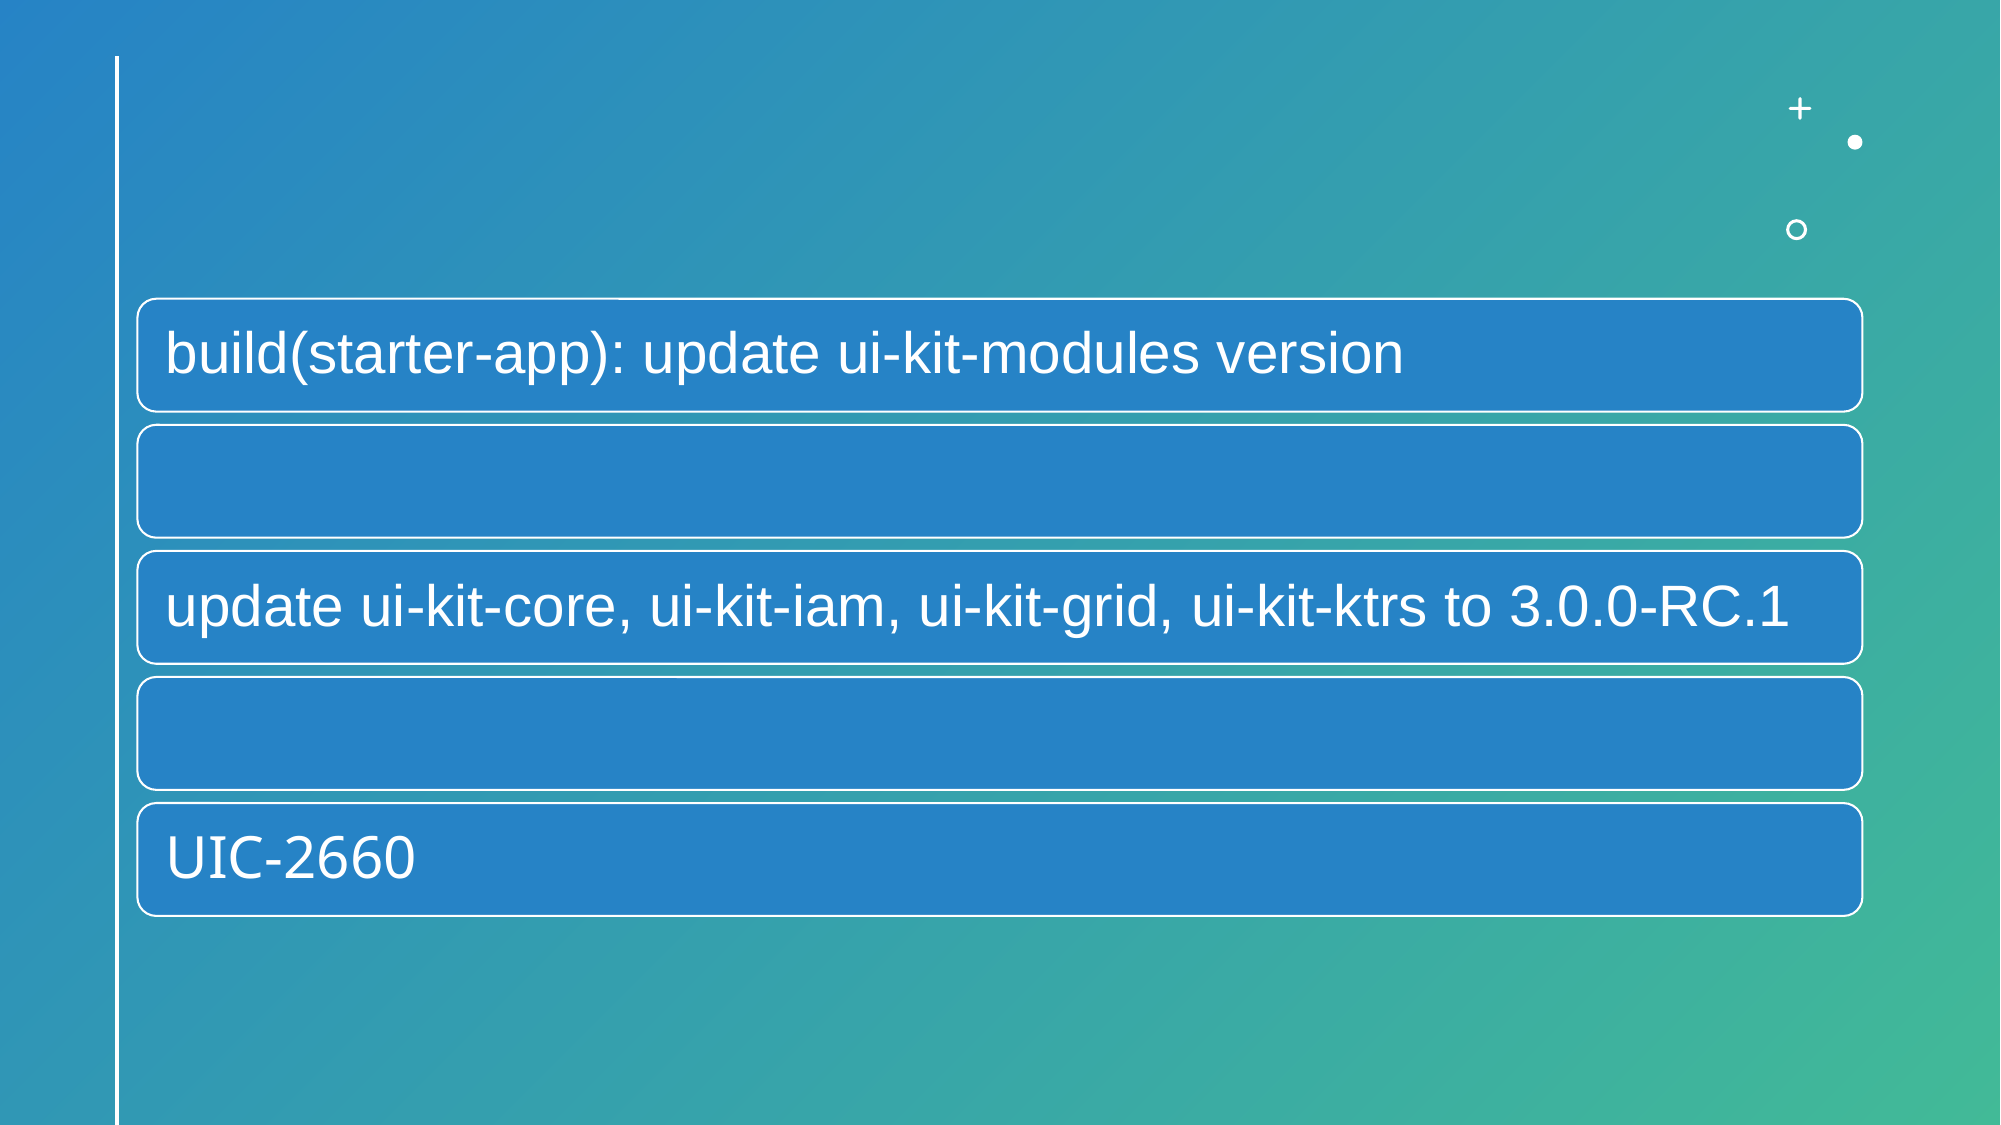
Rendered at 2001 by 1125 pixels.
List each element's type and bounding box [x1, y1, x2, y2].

text_box [1788, 97, 1812, 120]
text_box [0, 0, 2000, 1125]
text_box [1847, 134, 1863, 149]
list [137, 149, 1863, 1066]
